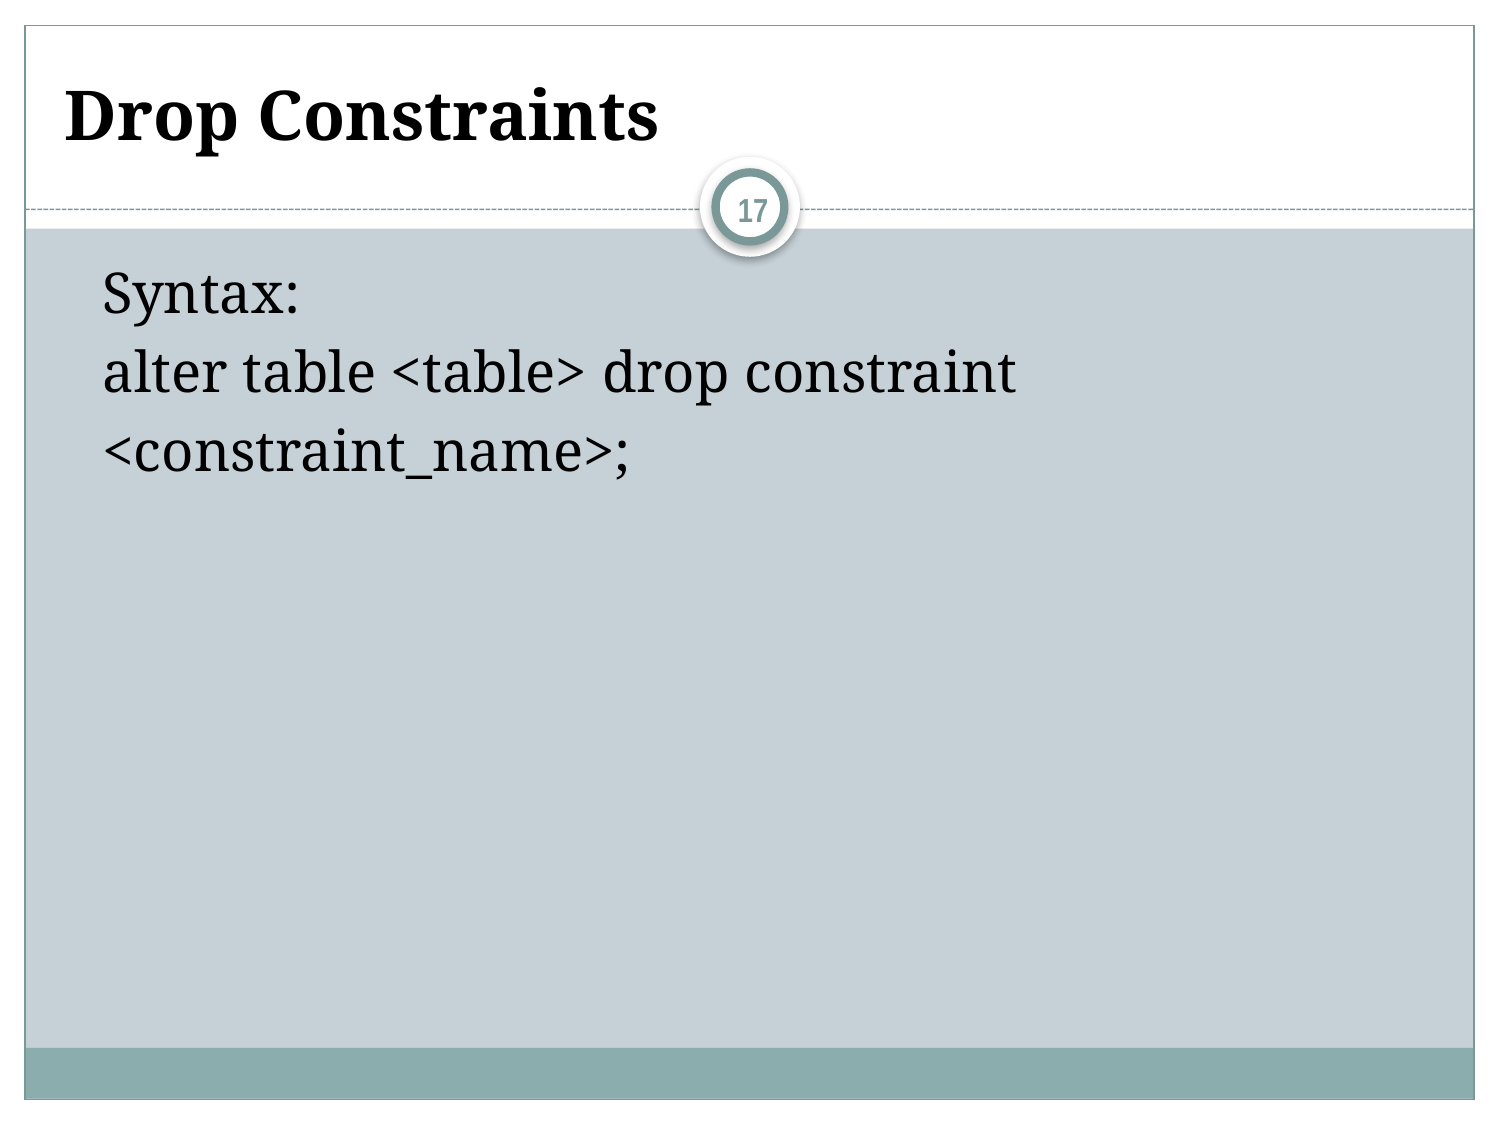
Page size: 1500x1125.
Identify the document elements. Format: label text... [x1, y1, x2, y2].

title Drop Constraints [49, 37, 1450, 163]
list Syntax: alter table <table> drop constraint <constraint_name>; [87, 249, 1300, 988]
slide_number 17 [715, 168, 791, 241]
